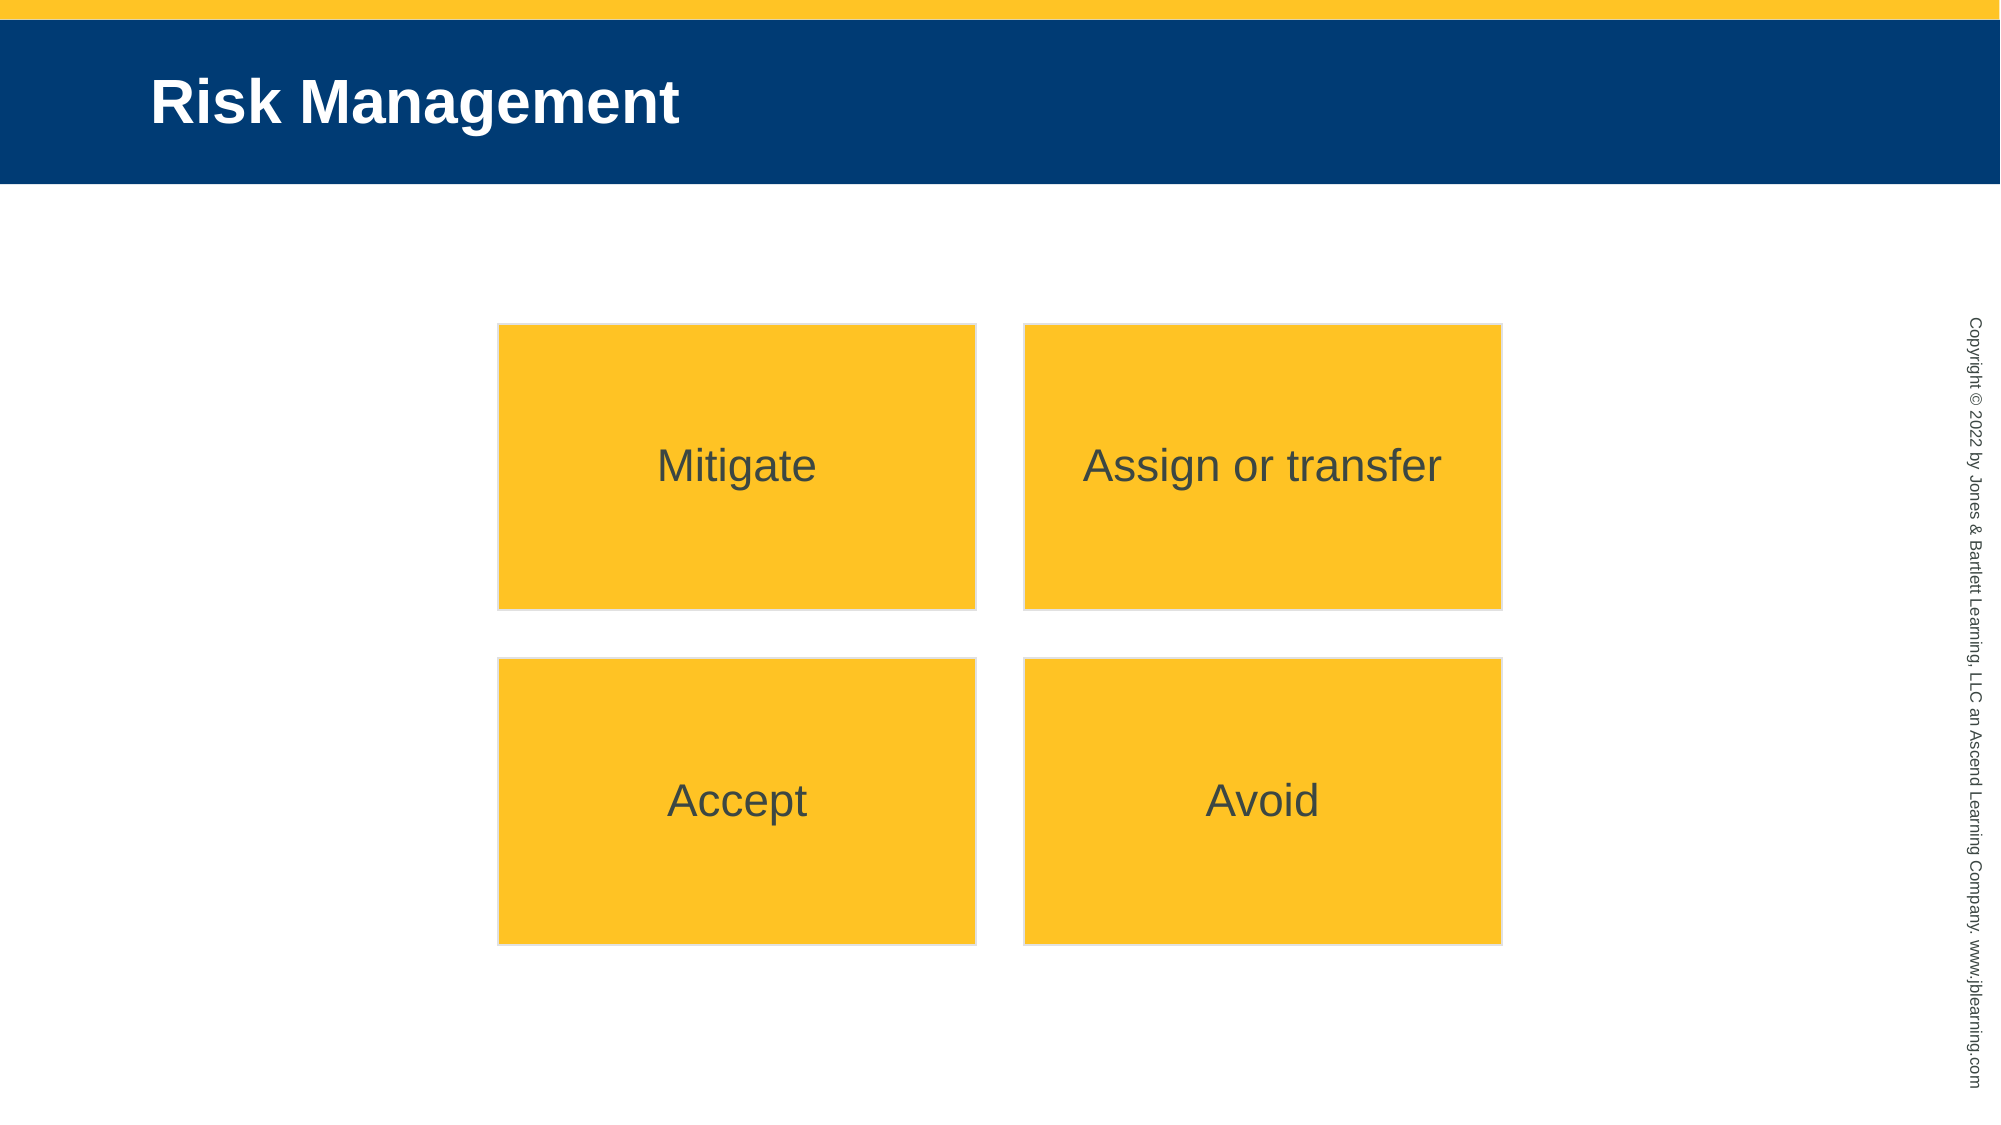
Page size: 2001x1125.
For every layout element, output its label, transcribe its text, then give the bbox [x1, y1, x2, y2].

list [307, 323, 1692, 945]
title Risk Management [0, 19, 2000, 185]
